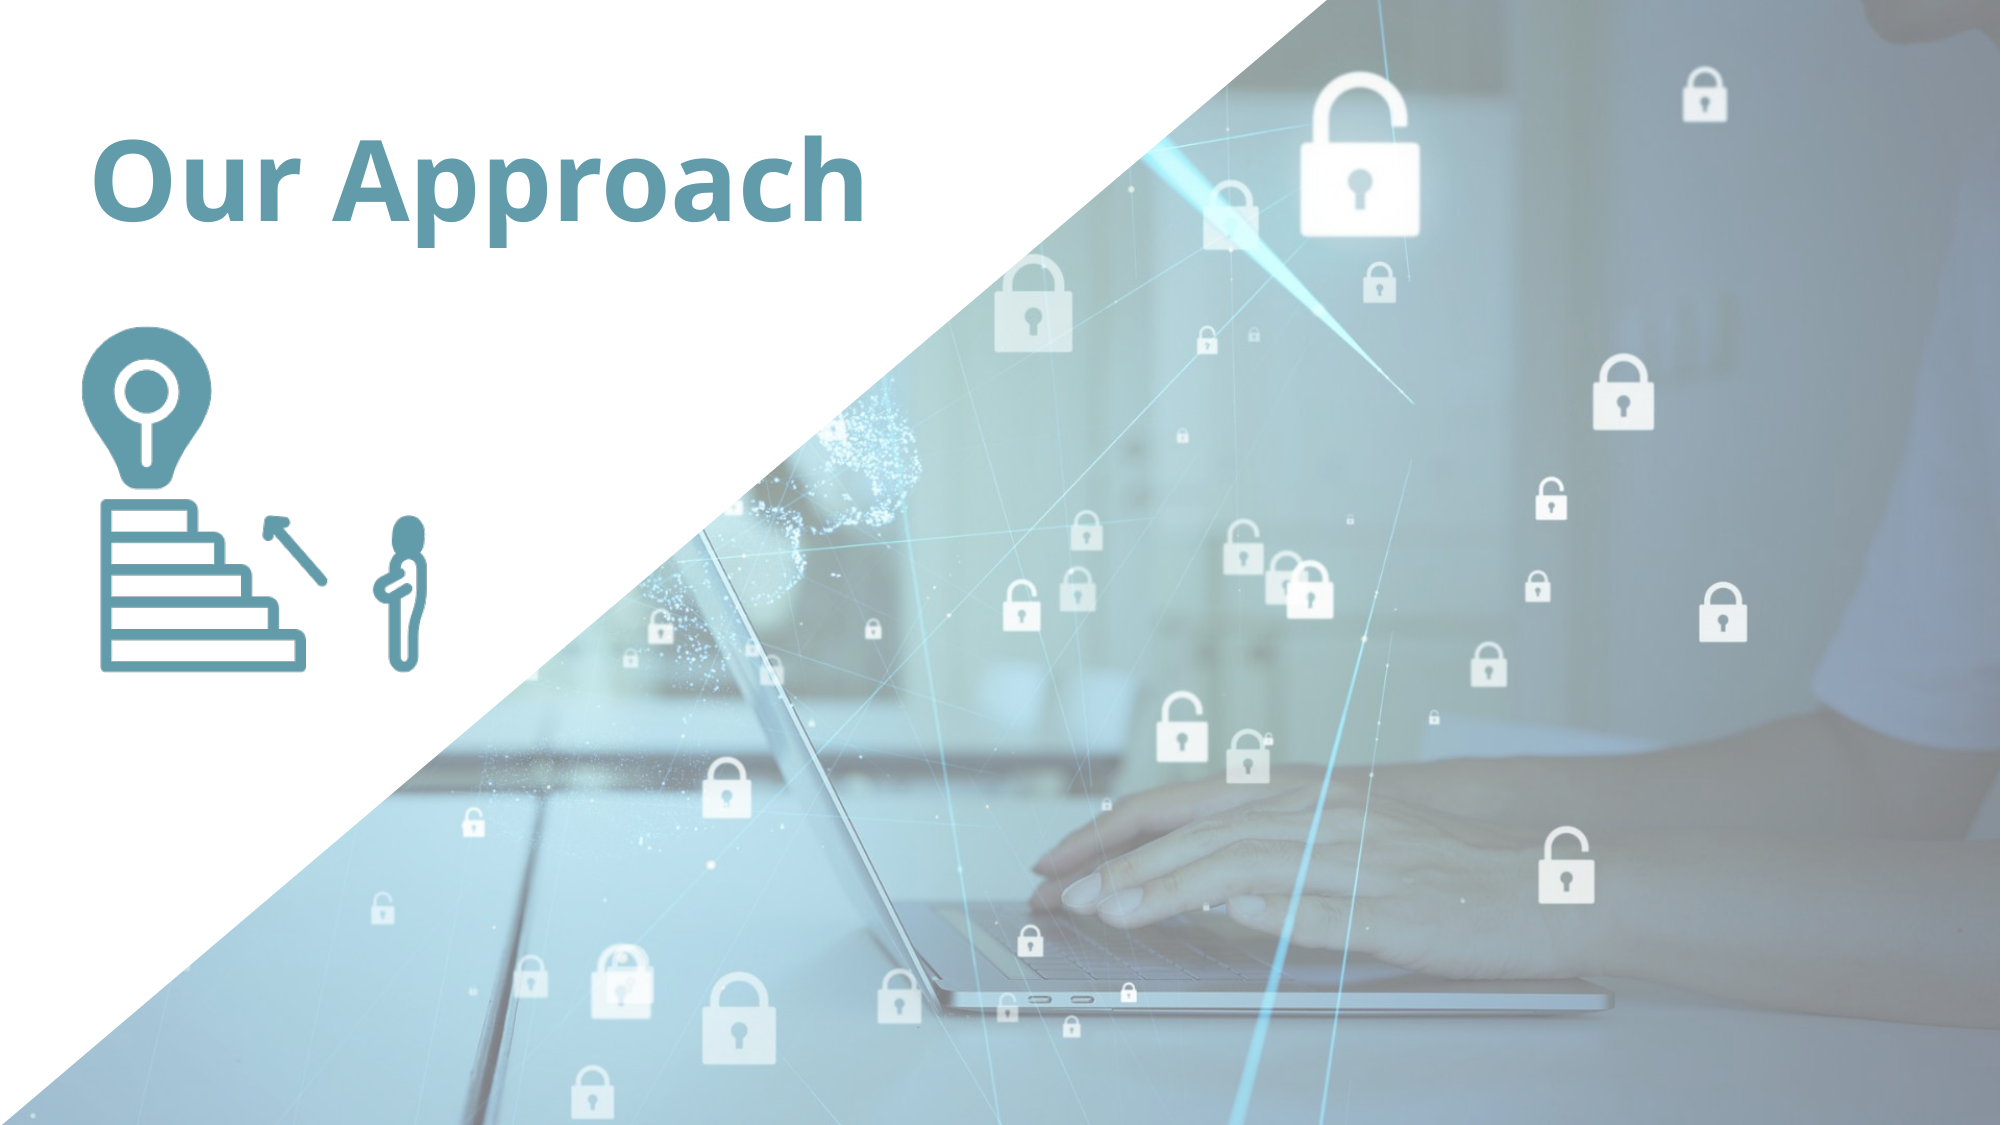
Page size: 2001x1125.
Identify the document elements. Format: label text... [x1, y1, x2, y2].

text_box [0, 779, 410, 1125]
picture [0, 220, 534, 779]
text_box [960, 0, 1327, 312]
title Our Approach [0, 0, 960, 370]
text_box [534, 370, 891, 674]
